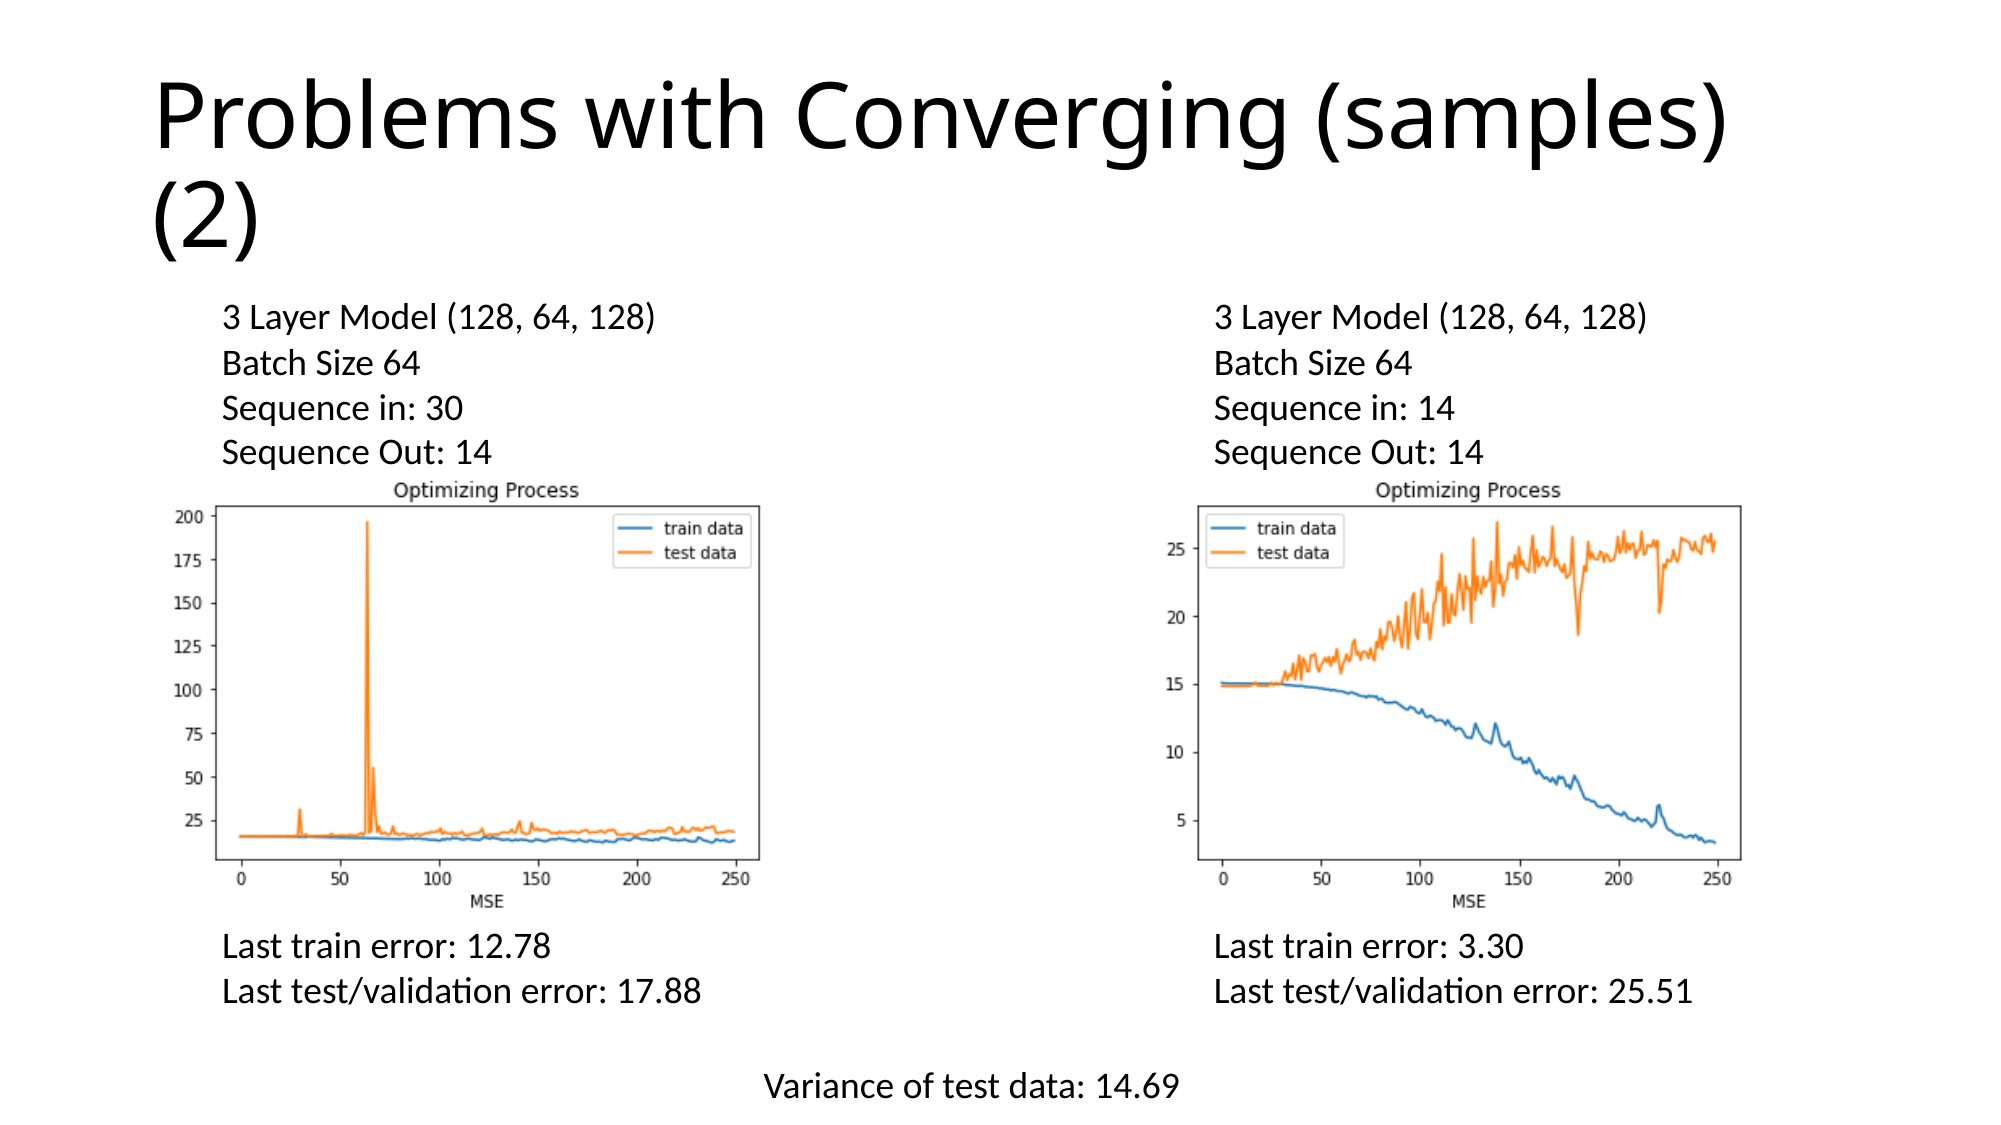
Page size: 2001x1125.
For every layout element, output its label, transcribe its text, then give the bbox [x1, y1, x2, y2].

text_box Variance of test data: 14.69 [748, 1053, 1199, 1114]
text_box 3 Layer Model (128, 64, 128) Batch Size 64 Sequence in: 30 Sequence Out: 14 [207, 285, 830, 480]
text_box 3 Layer Model (128, 64, 128) Batch Size 64 Sequence in: 14 Sequence Out: 14 [1198, 285, 1822, 480]
picture [162, 470, 770, 921]
text_box Last train error: 12.78 Last test/validation error: 17.88 [207, 914, 815, 1019]
title Problems with Converging (samples) (2) [137, 59, 1863, 278]
picture [1154, 470, 1750, 921]
text_box Last train error: 3.30 Last test/validation error: 25.51 [1199, 914, 1806, 1019]
